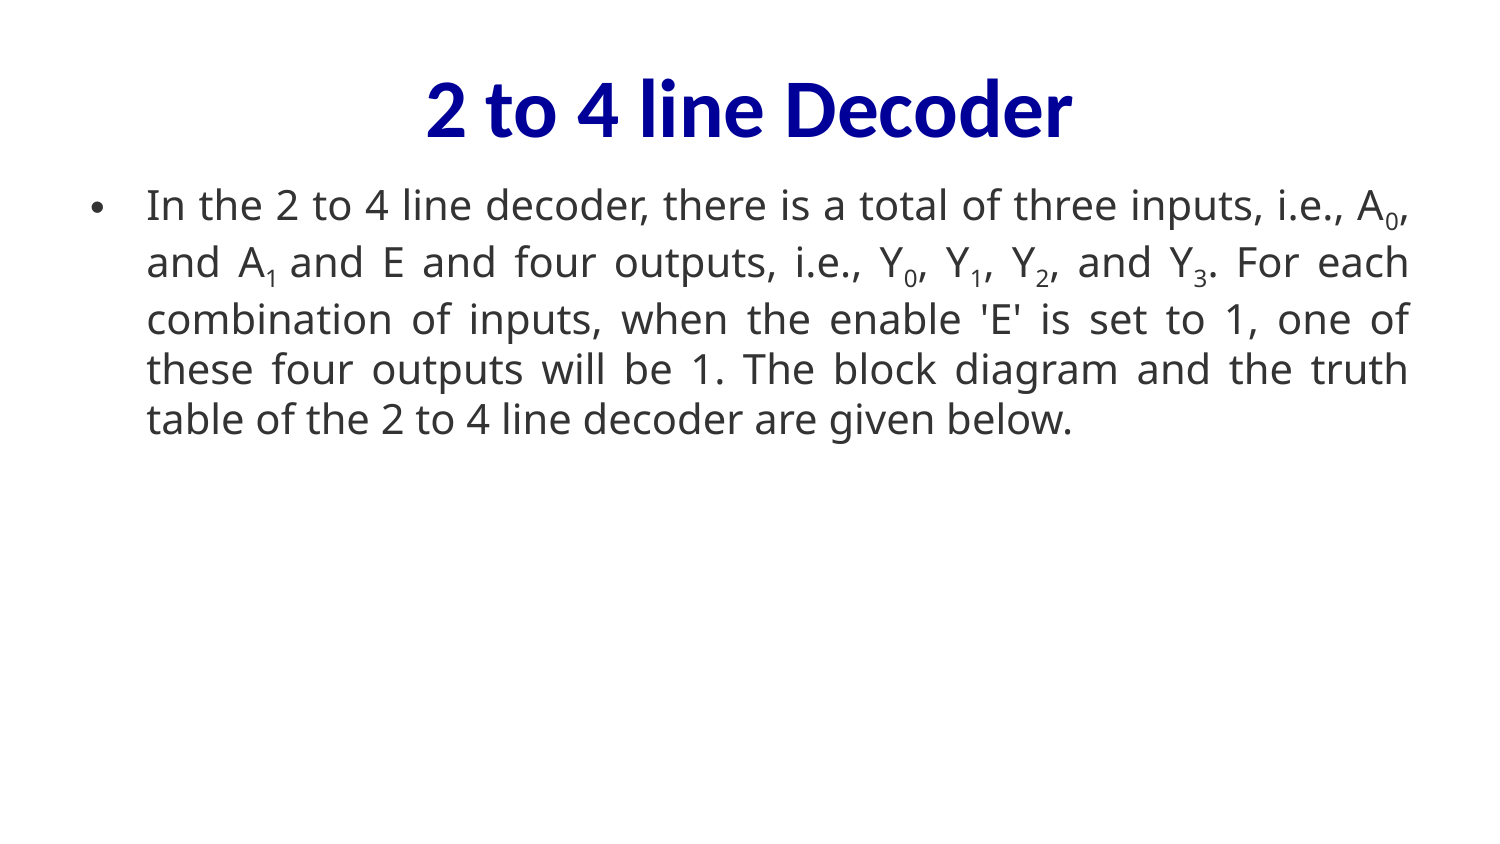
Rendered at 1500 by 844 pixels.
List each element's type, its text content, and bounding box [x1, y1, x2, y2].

title 2 to 4 line Decoder [75, 33, 1425, 171]
list In the 2 to 4 line decoder, there is a total of three inputs, i.e., A0, and A1 and E and four outputs, i.e., Y0, Y1, Y2, and Y3. For each combination of inputs, when the enable 'E' is set to 1, one of these four outputs will be 1. The block diagram and the truth table of the 2 to 4 line decoder are given below. [75, 171, 1425, 762]
